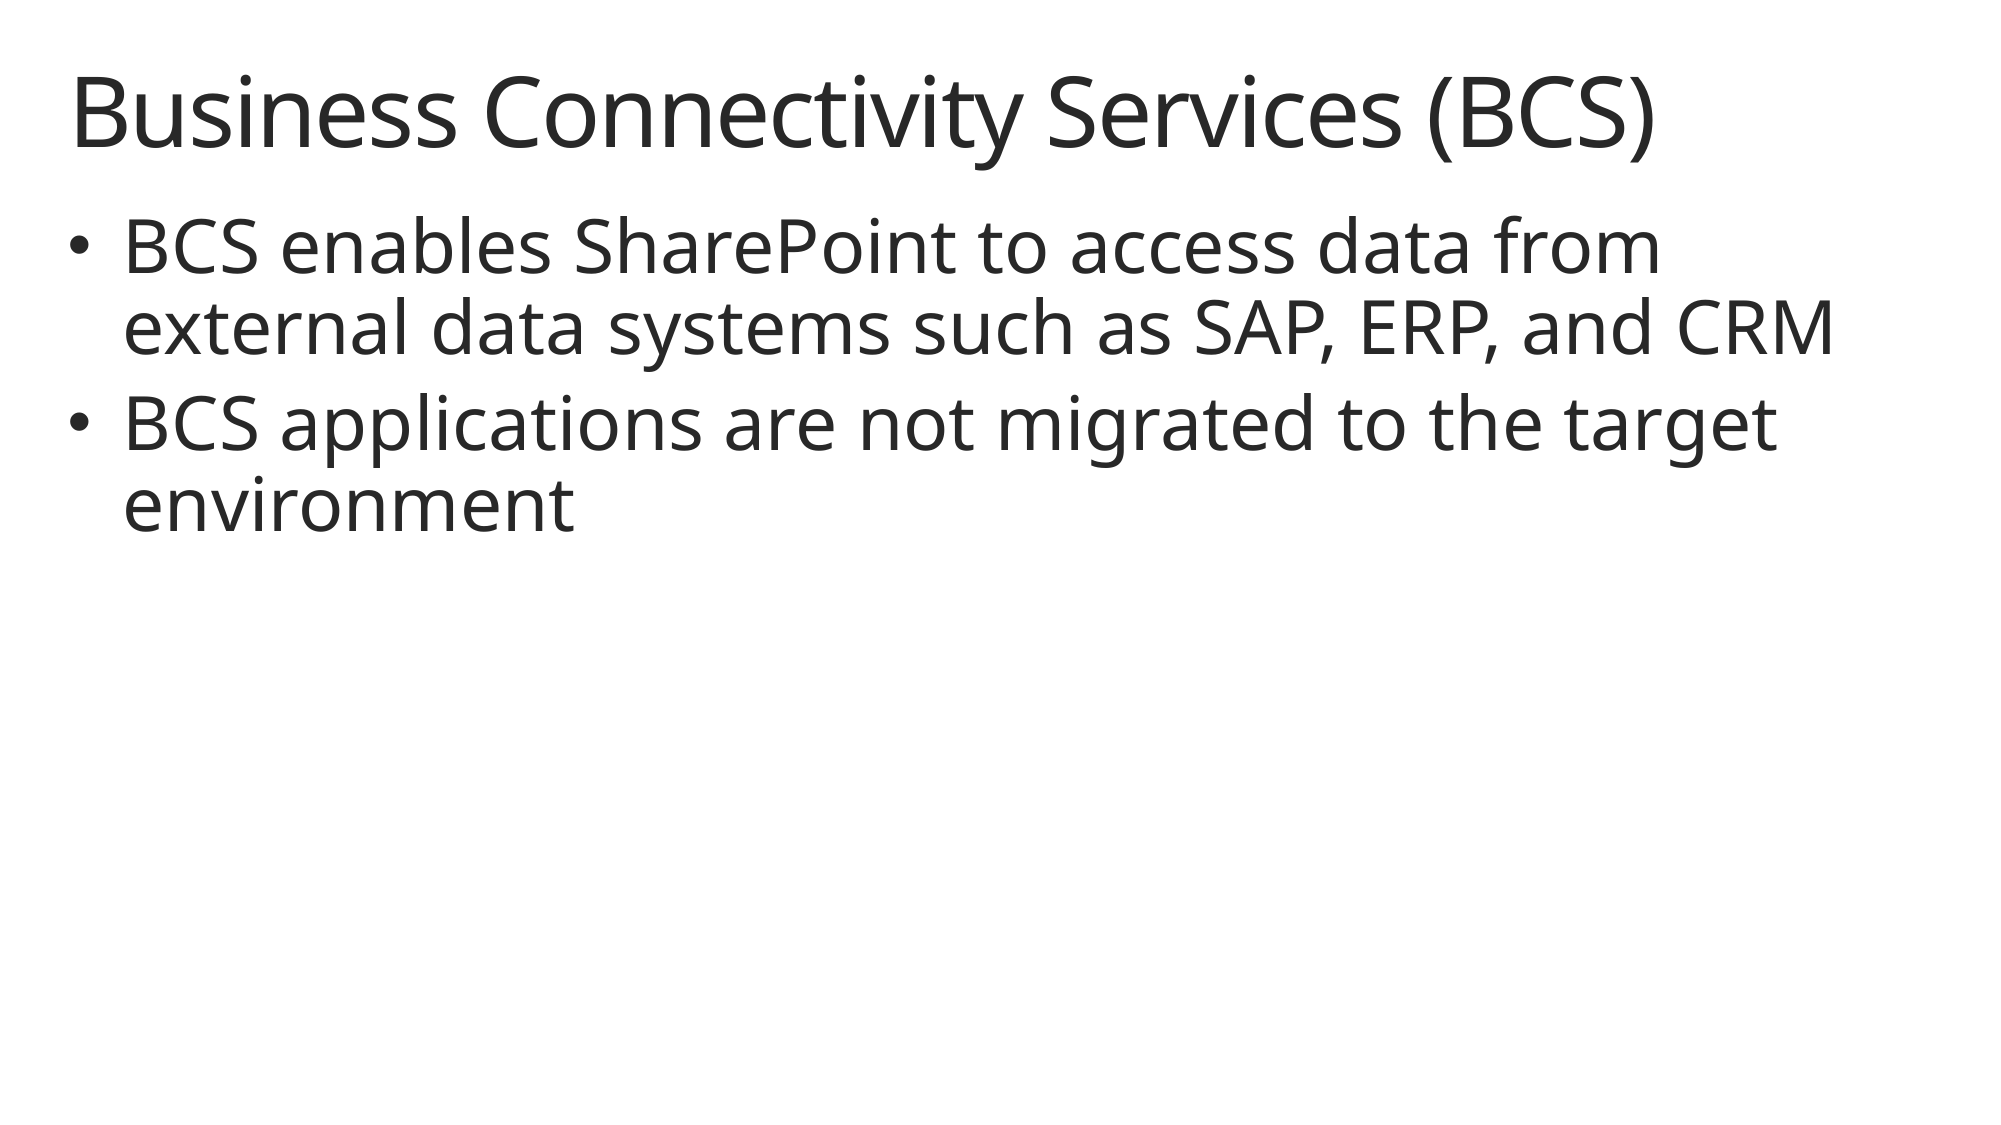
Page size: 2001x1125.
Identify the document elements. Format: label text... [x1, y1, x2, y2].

list BCS enables SharePoint to access data from external data systems such as SAP, ERP, and CRM BCS applications are not migrated to the target environment [43, 193, 1912, 570]
title Business Connectivity Services (BCS) [44, 47, 1957, 196]
